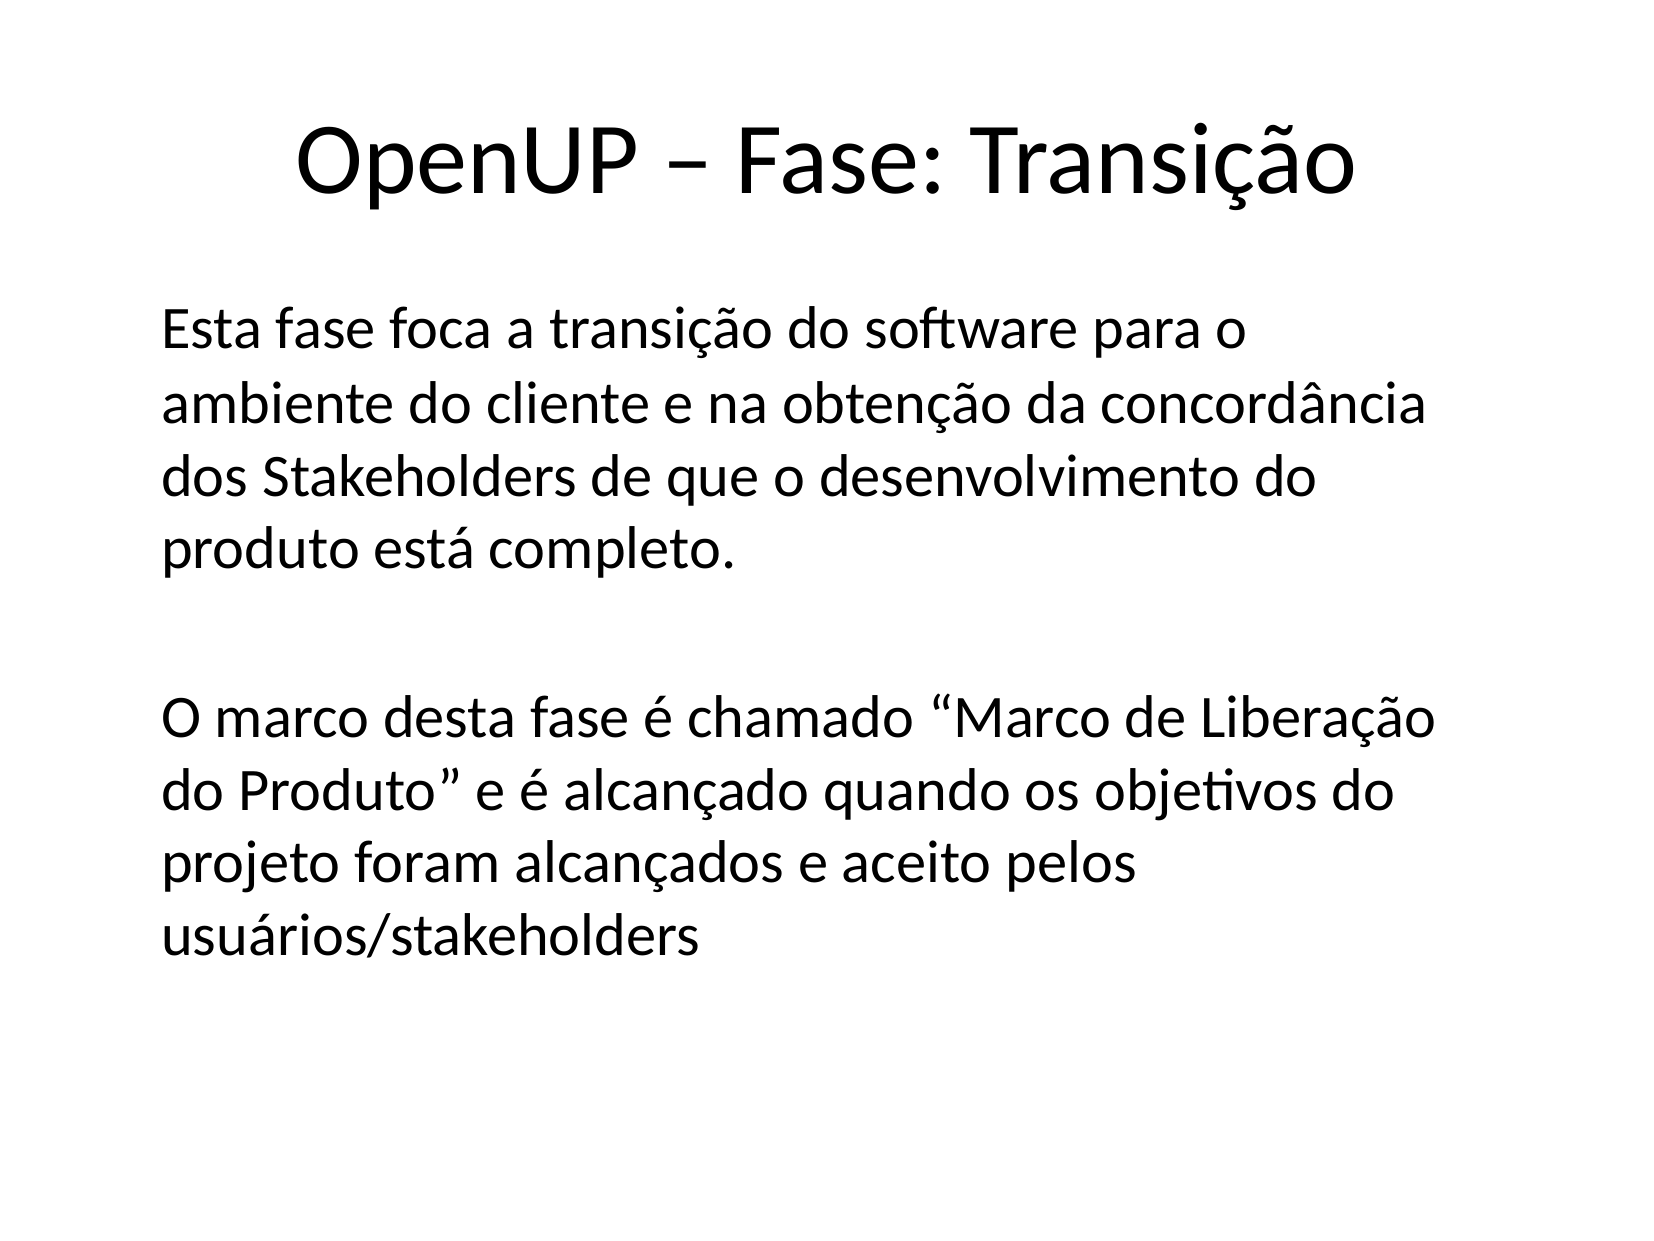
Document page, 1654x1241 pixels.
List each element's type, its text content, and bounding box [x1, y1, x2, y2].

title OpenUP – Fase: Transição [82, 49, 1572, 257]
list Esta fase foca a transição do software para o ambiente do cliente e na obtenção da concordância dos Stakeholders de que o desenvolvimento do produto está completo. O marco desta fase é chamado “Marco de Liberação do Produto” e é alcançado quando os objetivos do projeto foram alcançados e aceito pelos usuários/stakeholders [82, 267, 1486, 1087]
